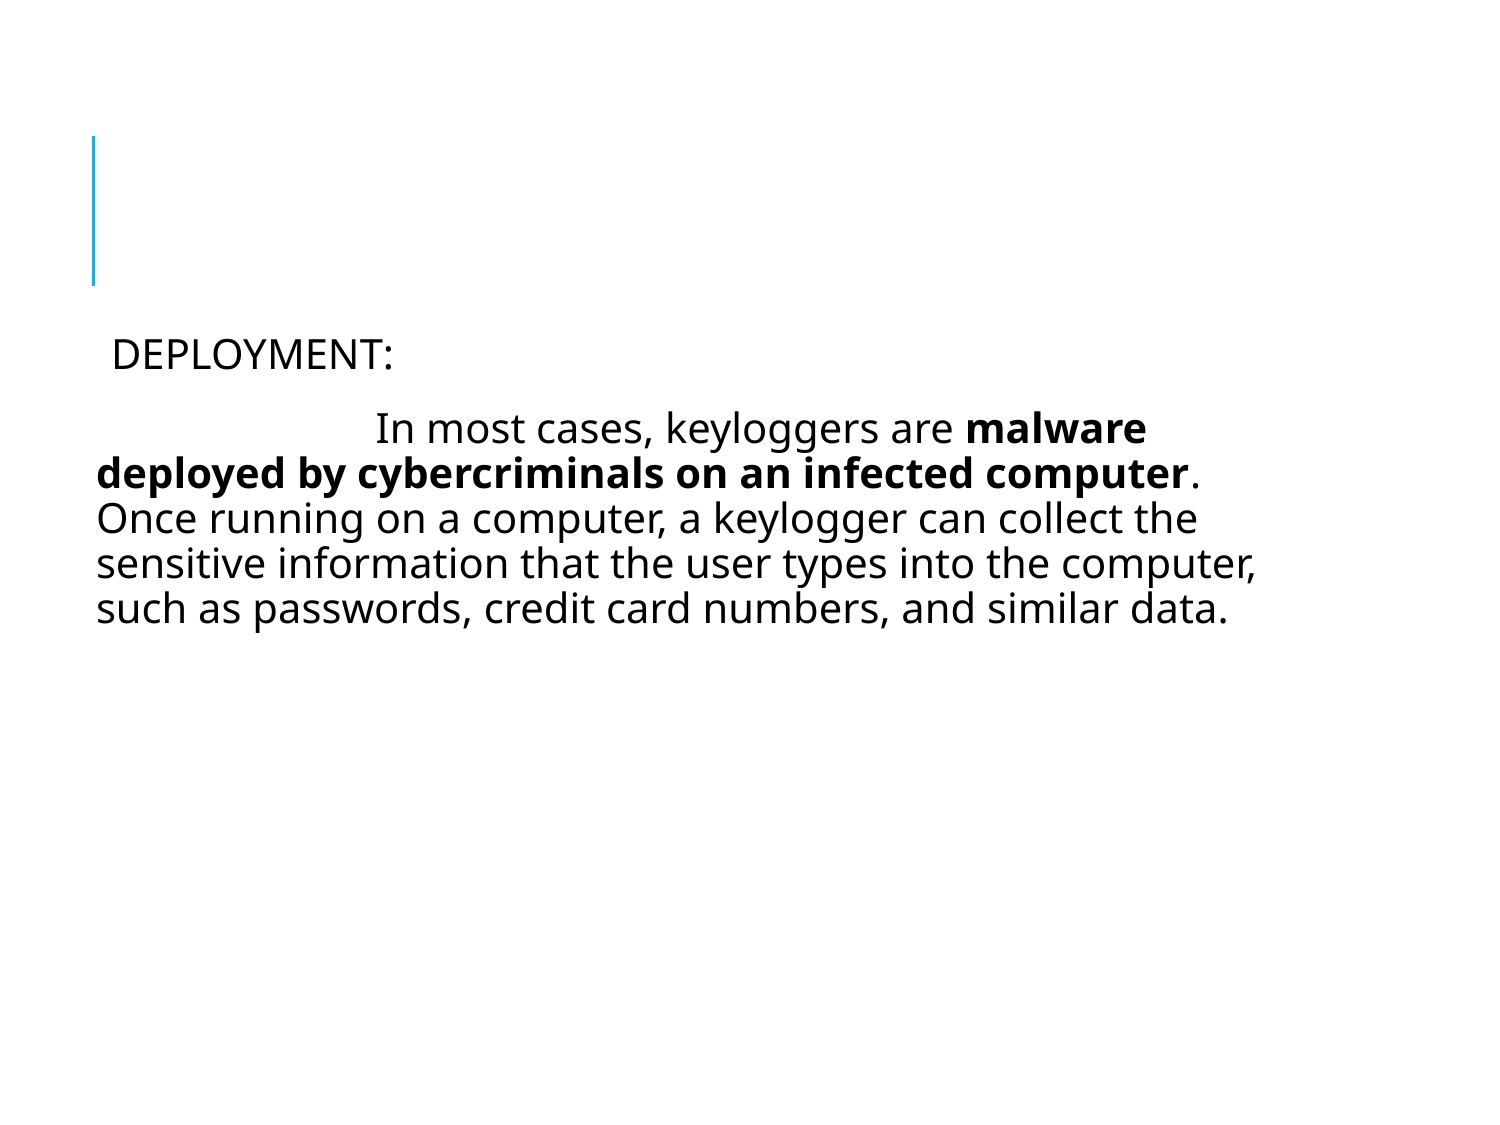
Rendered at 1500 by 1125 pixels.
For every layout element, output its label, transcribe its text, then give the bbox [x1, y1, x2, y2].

list DEPLOYMENT: In most cases, keyloggers are malware deployed by cybercriminals on an infected computer. Once running on a computer, a keylogger can collect the sensitive information that the user types into the computer, such as passwords, credit card numbers, and similar data. [88, 325, 1314, 1125]
